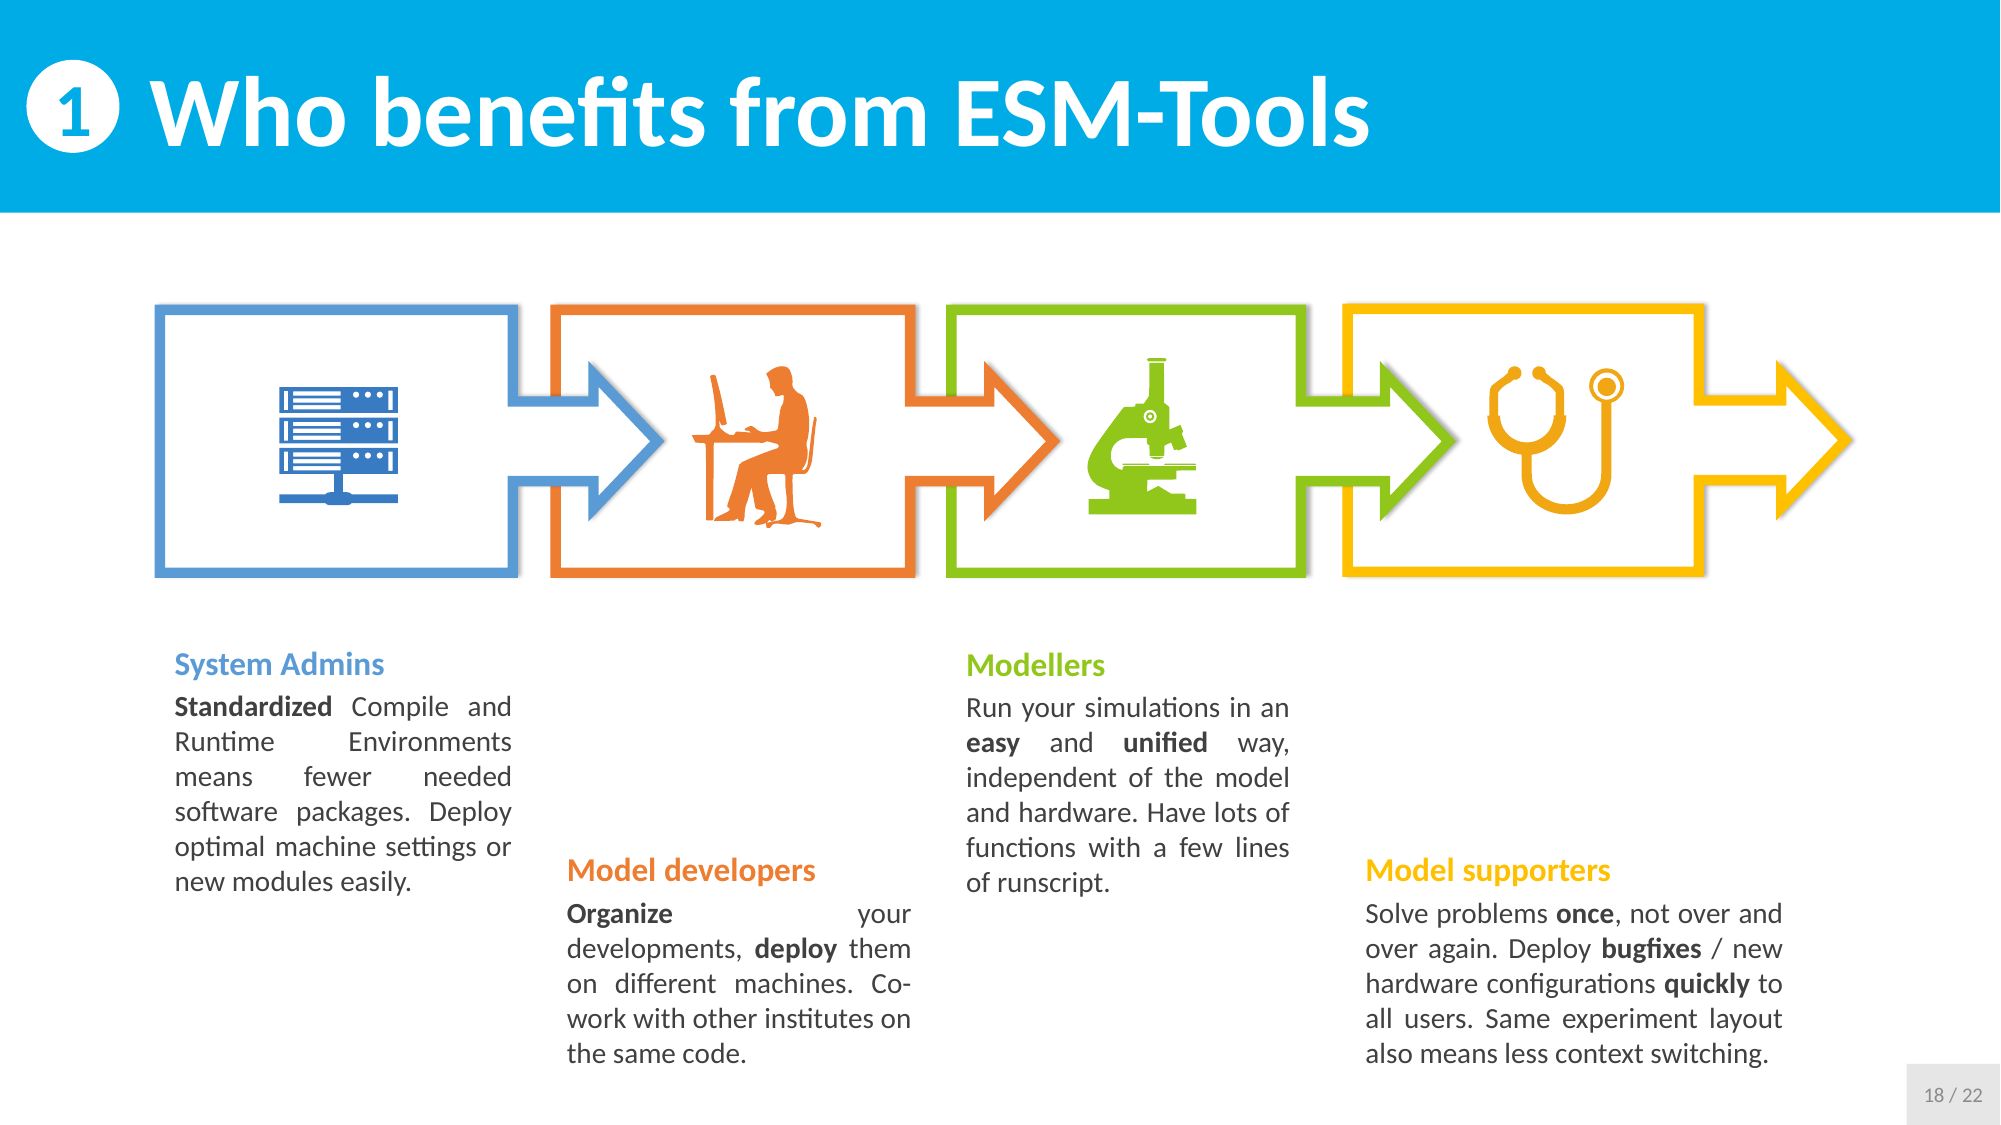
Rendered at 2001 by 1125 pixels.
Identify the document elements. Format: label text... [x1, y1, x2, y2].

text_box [1350, 841, 1798, 1079]
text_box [951, 635, 1305, 909]
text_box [159, 634, 584, 908]
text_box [159, 308, 1845, 573]
text_box Who benefits from ESM-Tools [0, 0, 2000, 214]
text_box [552, 841, 927, 1079]
text_box 1 [25, 58, 121, 154]
slide_number 18 / 22 [1906, 1063, 2000, 1125]
